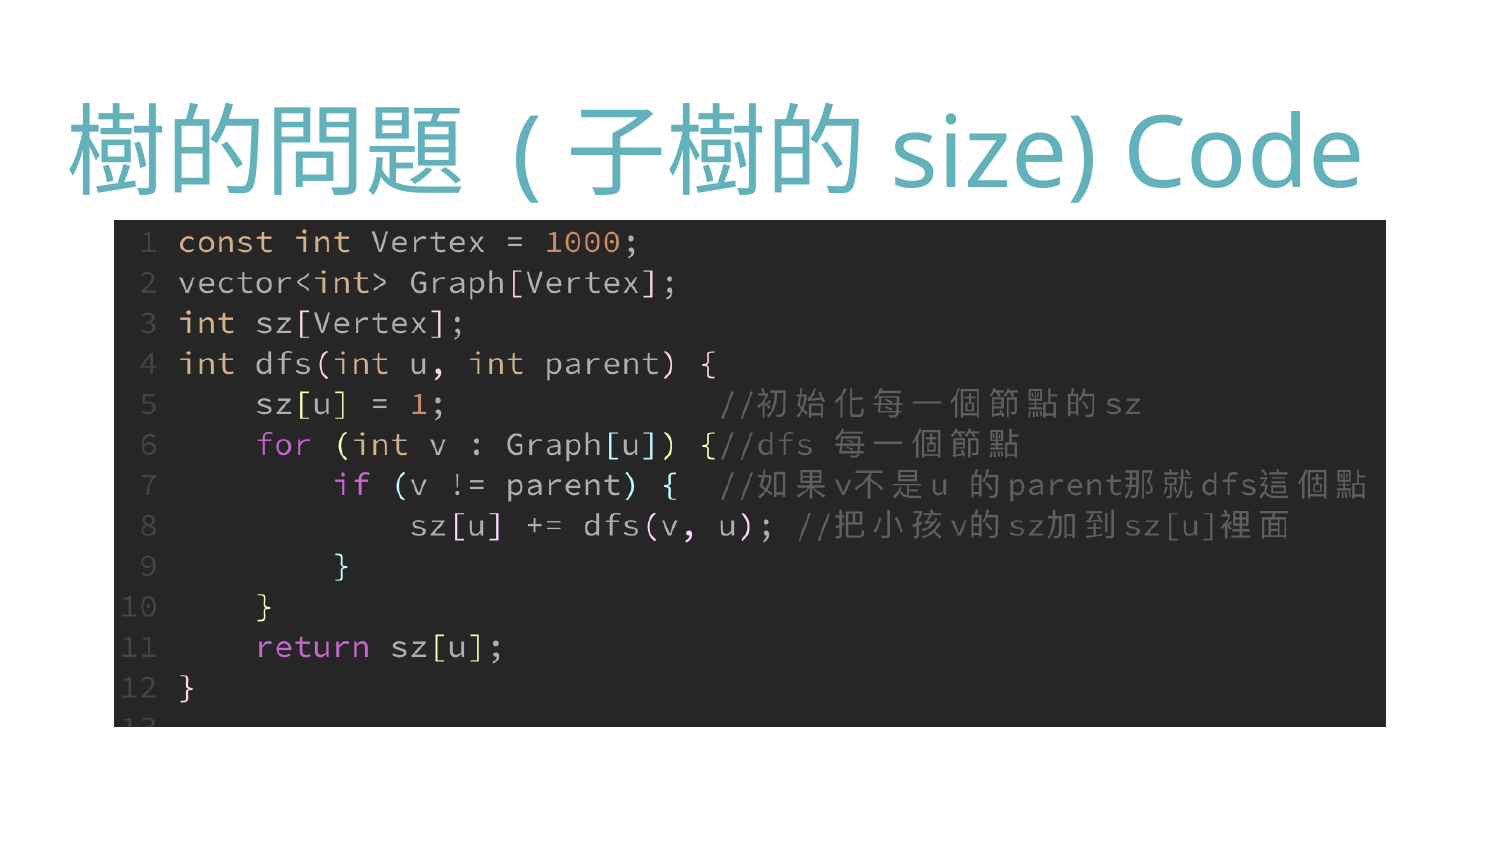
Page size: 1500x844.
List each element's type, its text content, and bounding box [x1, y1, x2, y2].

picture [113, 220, 1387, 727]
title 樹的問題 (子樹的size) Code [51, 72, 1449, 221]
